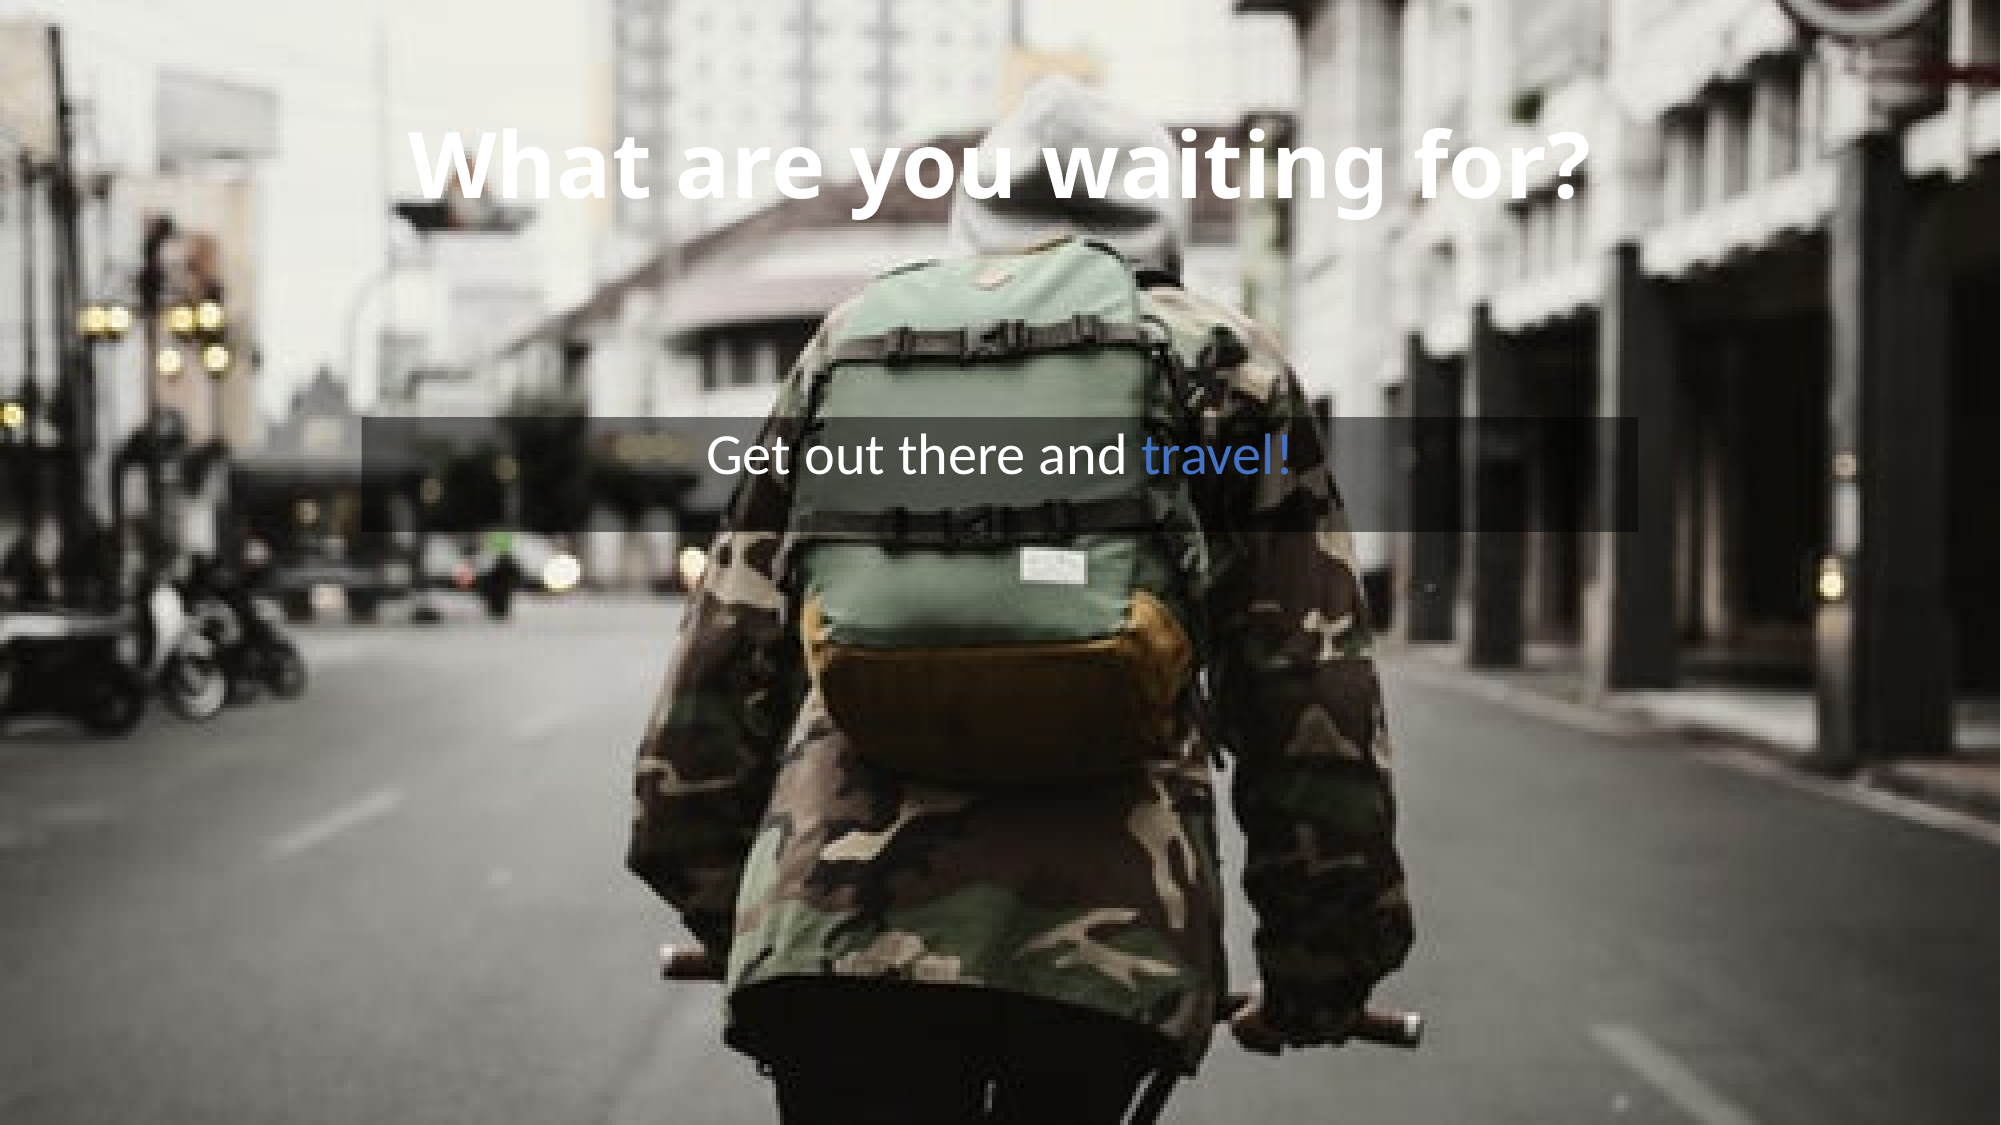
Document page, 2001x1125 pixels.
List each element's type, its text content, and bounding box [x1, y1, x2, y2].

title What are you waiting for? [137, 59, 1863, 278]
picture [0, 0, 2001, 1125]
list Get out there and travel! [361, 417, 1639, 532]
